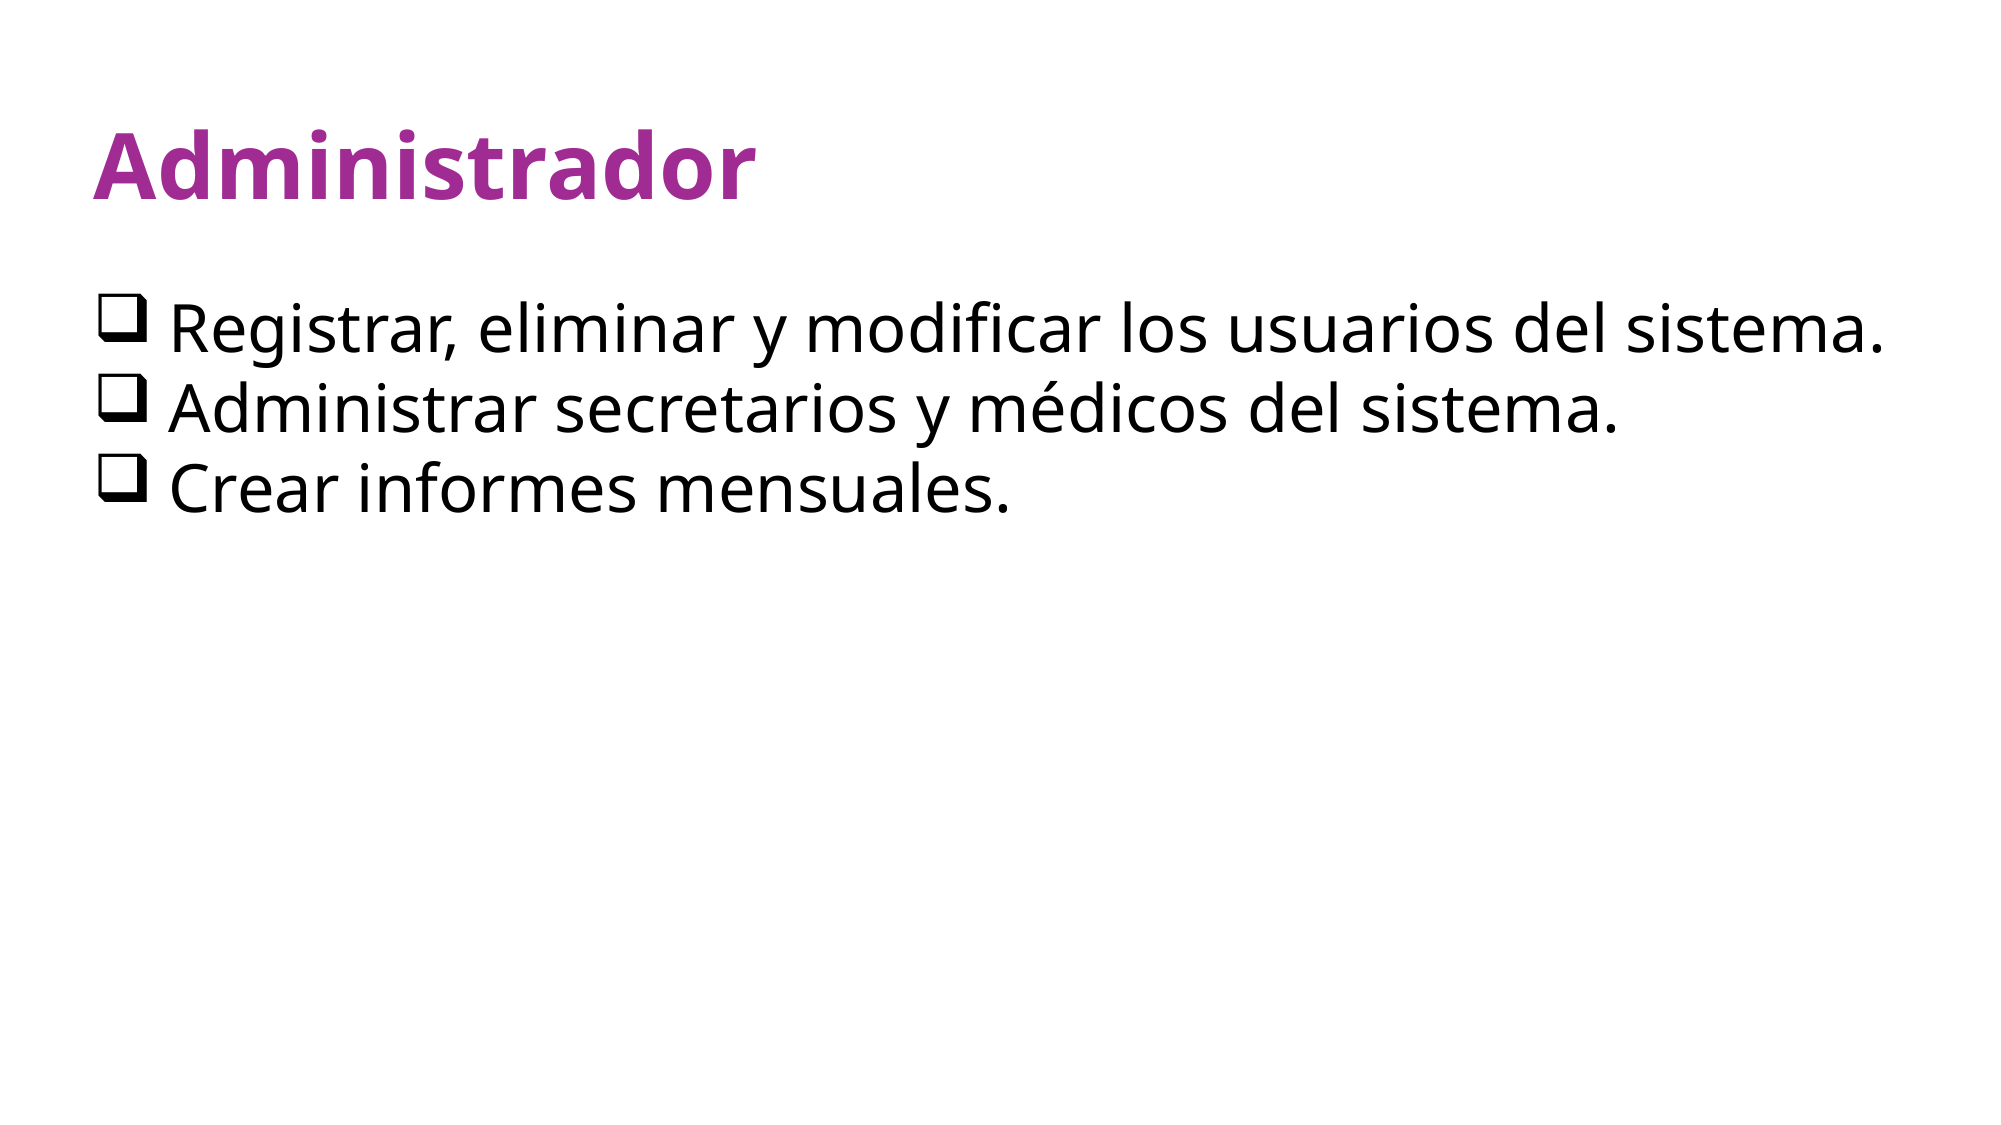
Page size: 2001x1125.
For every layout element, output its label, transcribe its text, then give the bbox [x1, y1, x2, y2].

text_box Registrar, eliminar y modificar los usuarios del sistema. Administrar secretarios y médicos del sistema. Crear informes mensuales. [78, 278, 1907, 614]
title Administrador [79, 61, 1804, 278]
